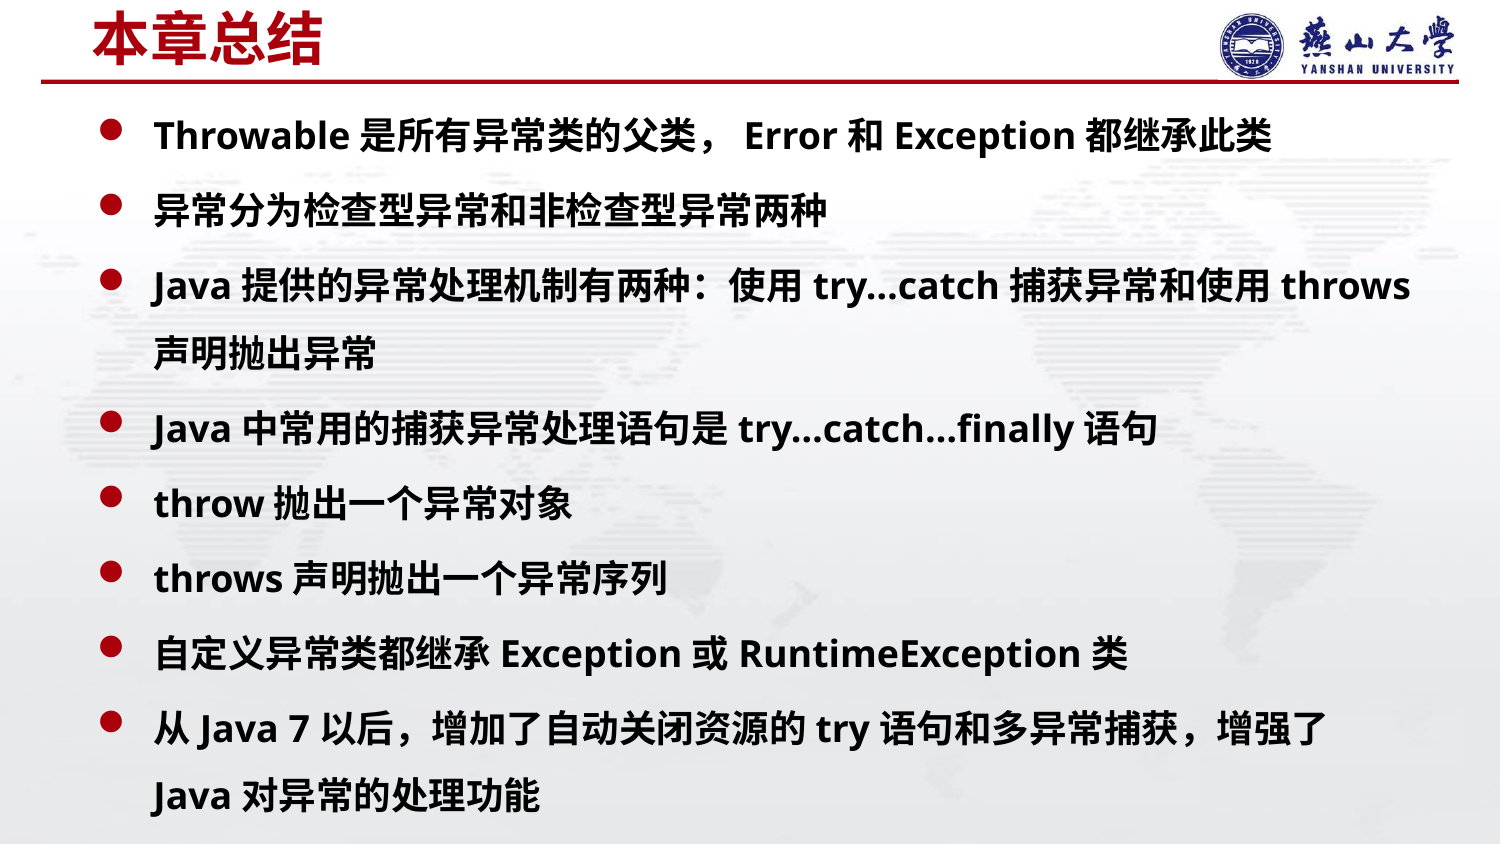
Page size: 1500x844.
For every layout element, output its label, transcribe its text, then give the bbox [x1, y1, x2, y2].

list Throwable是所有异常类的父类，Error和Exception都继承此类 异常分为检查型异常和非检查型异常两种 Java提供的异常处理机制有两种：使用try…catch捕获异常和使用throws声明抛出异常 Java中常用的捕获异常处理语句是try…catch…finally语句 throw抛出一个异常对象 throws声明抛出一个异常序列 自定义异常类都继承Exception或RuntimeException类 从Java 7以后，增加了自动关闭资源的try语句和多异常捕获，增强了Java对异常的处理功能 [81, 81, 1430, 821]
picture [0, 0, 1500, 844]
title 本章总结 [76, 2, 873, 71]
